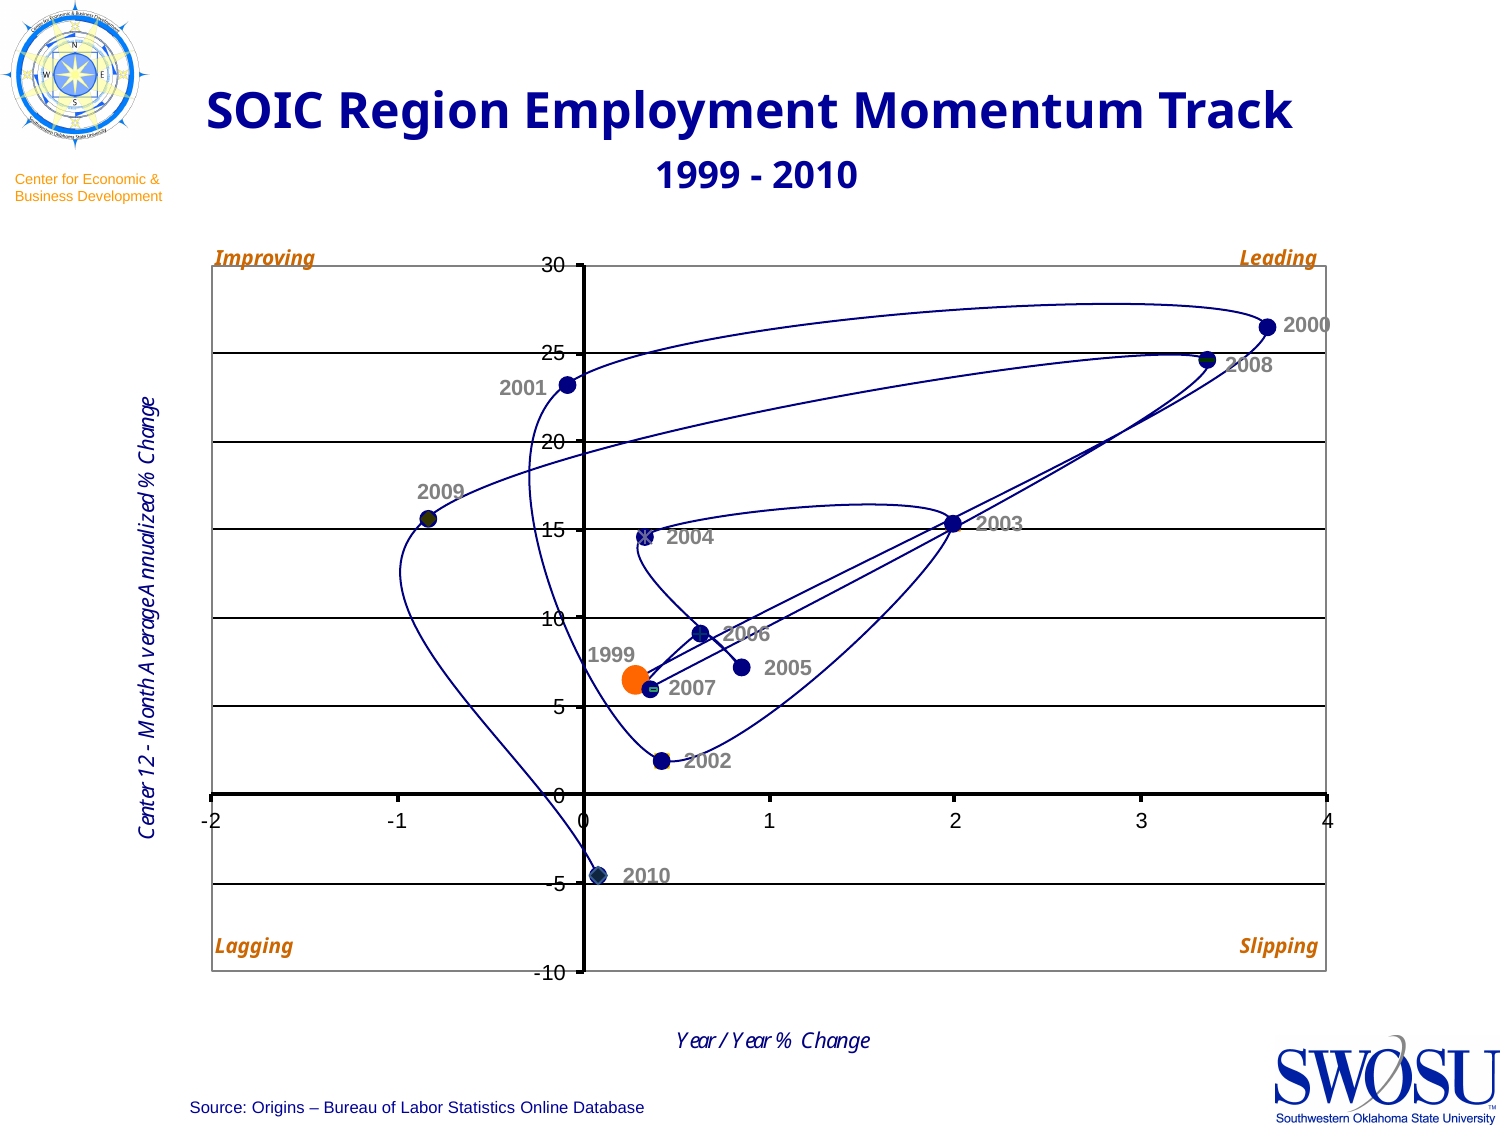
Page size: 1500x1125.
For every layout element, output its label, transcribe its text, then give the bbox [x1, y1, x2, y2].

text_box Source: Origins – Bureau of Labor Statistics Online Database [174, 1108, 688, 1125]
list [110, 213, 1377, 1100]
picture [1274, 1035, 1500, 1125]
title SOIC Region Employment Momentum Track 1999 - 2010 [74, 44, 1426, 233]
picture [0, 0, 151, 151]
text_box Center for Economic & Business Development [0, 162, 263, 213]
